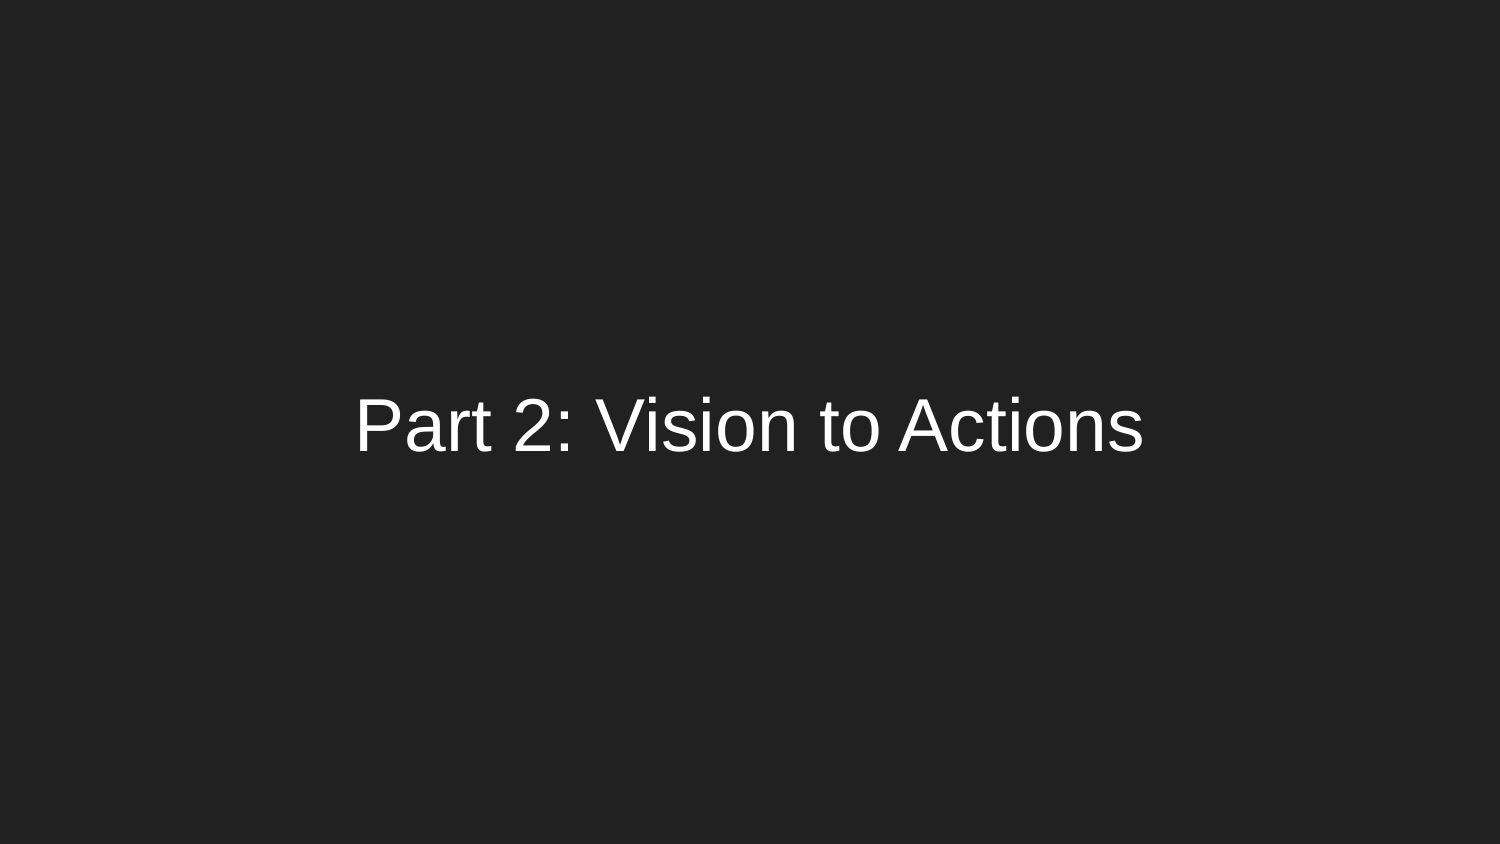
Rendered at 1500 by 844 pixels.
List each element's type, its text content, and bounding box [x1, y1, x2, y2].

title Part 2: Vision to Actions [51, 352, 1449, 491]
